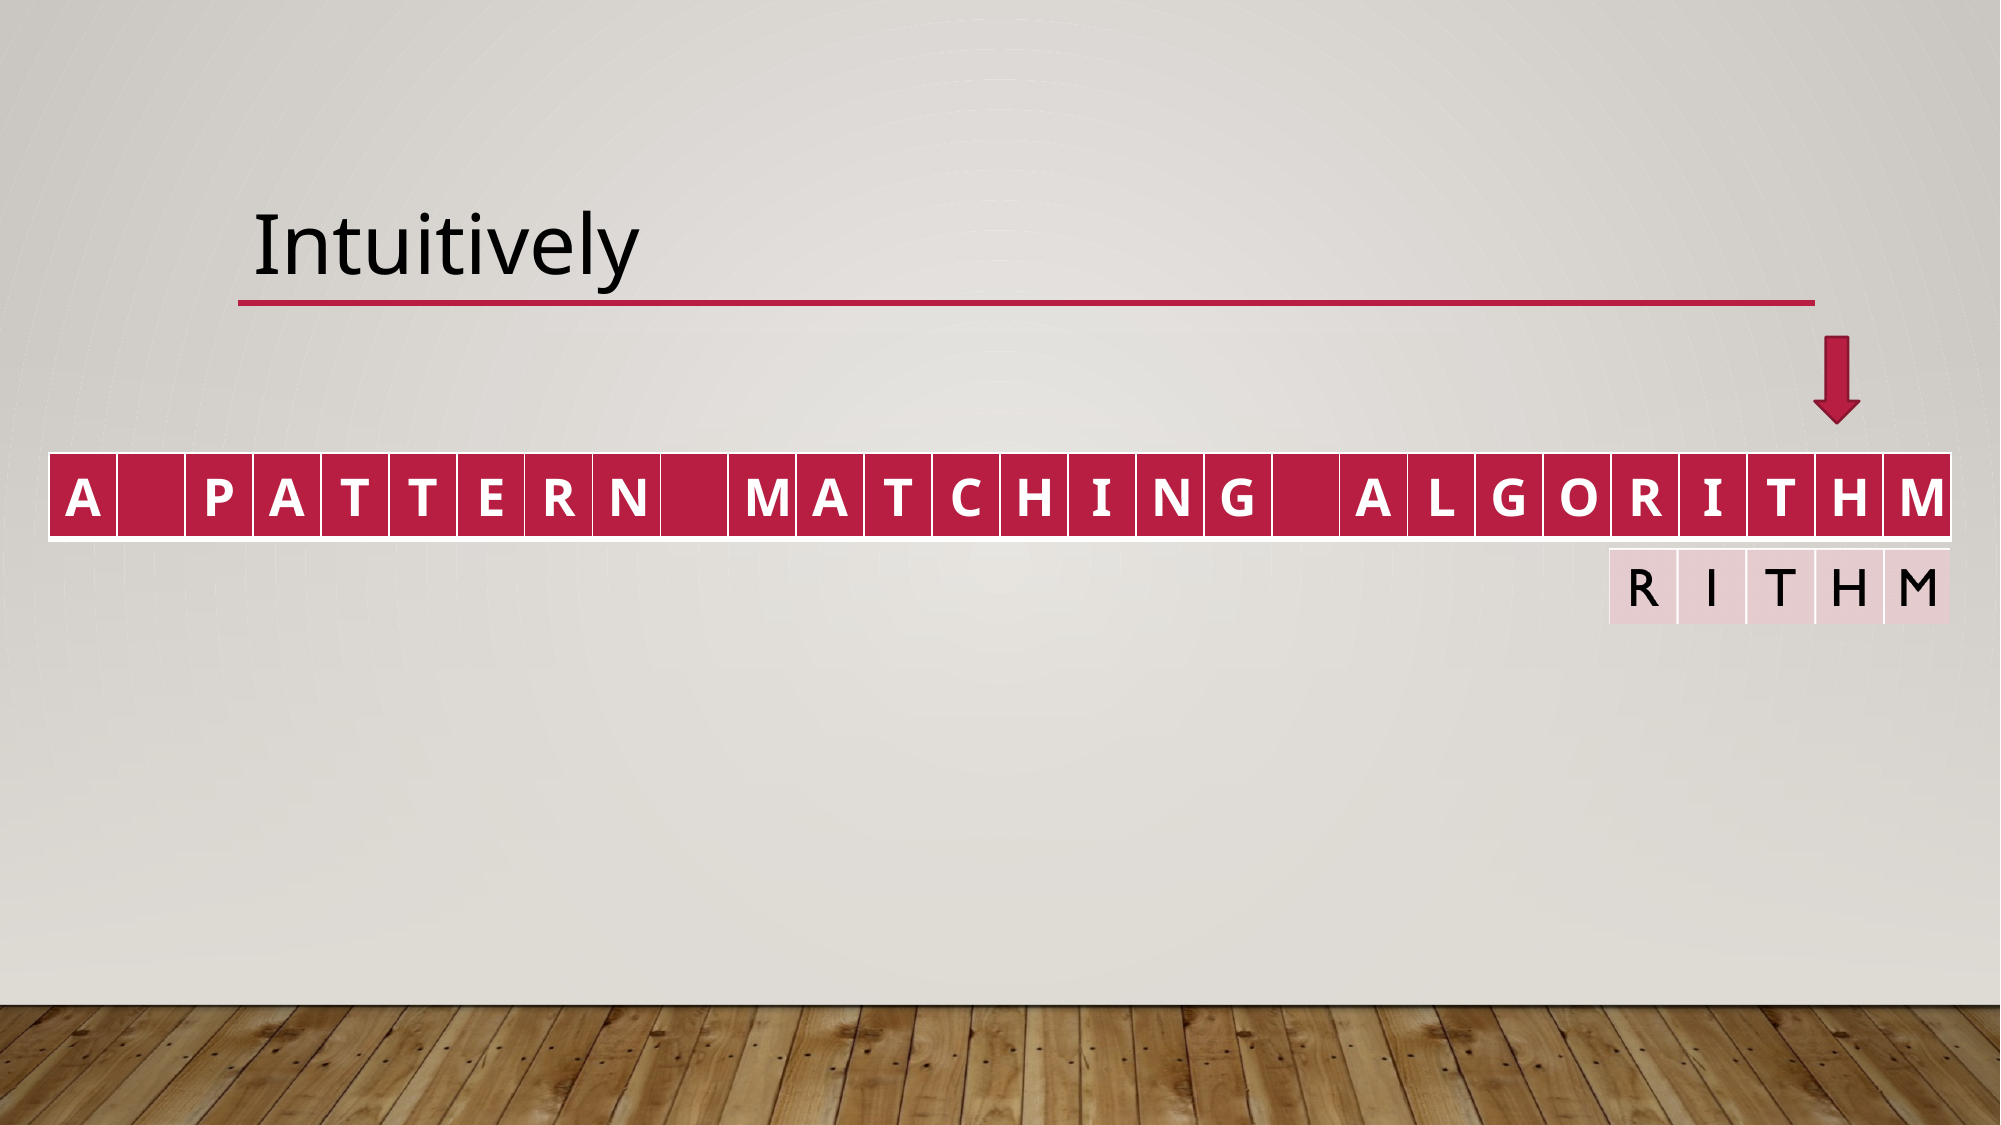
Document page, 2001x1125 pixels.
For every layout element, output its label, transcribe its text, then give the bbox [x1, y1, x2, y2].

text_box [1814, 335, 1861, 425]
picture [0, 1005, 2000, 1125]
picture [1609, 548, 1950, 624]
text_box Intuitively [238, 194, 1814, 771]
table_header M [1884, 454, 1950, 536]
table_header [118, 454, 184, 536]
table_header H [1816, 454, 1882, 536]
table_header A [50, 454, 116, 536]
table_header P [186, 454, 238, 536]
